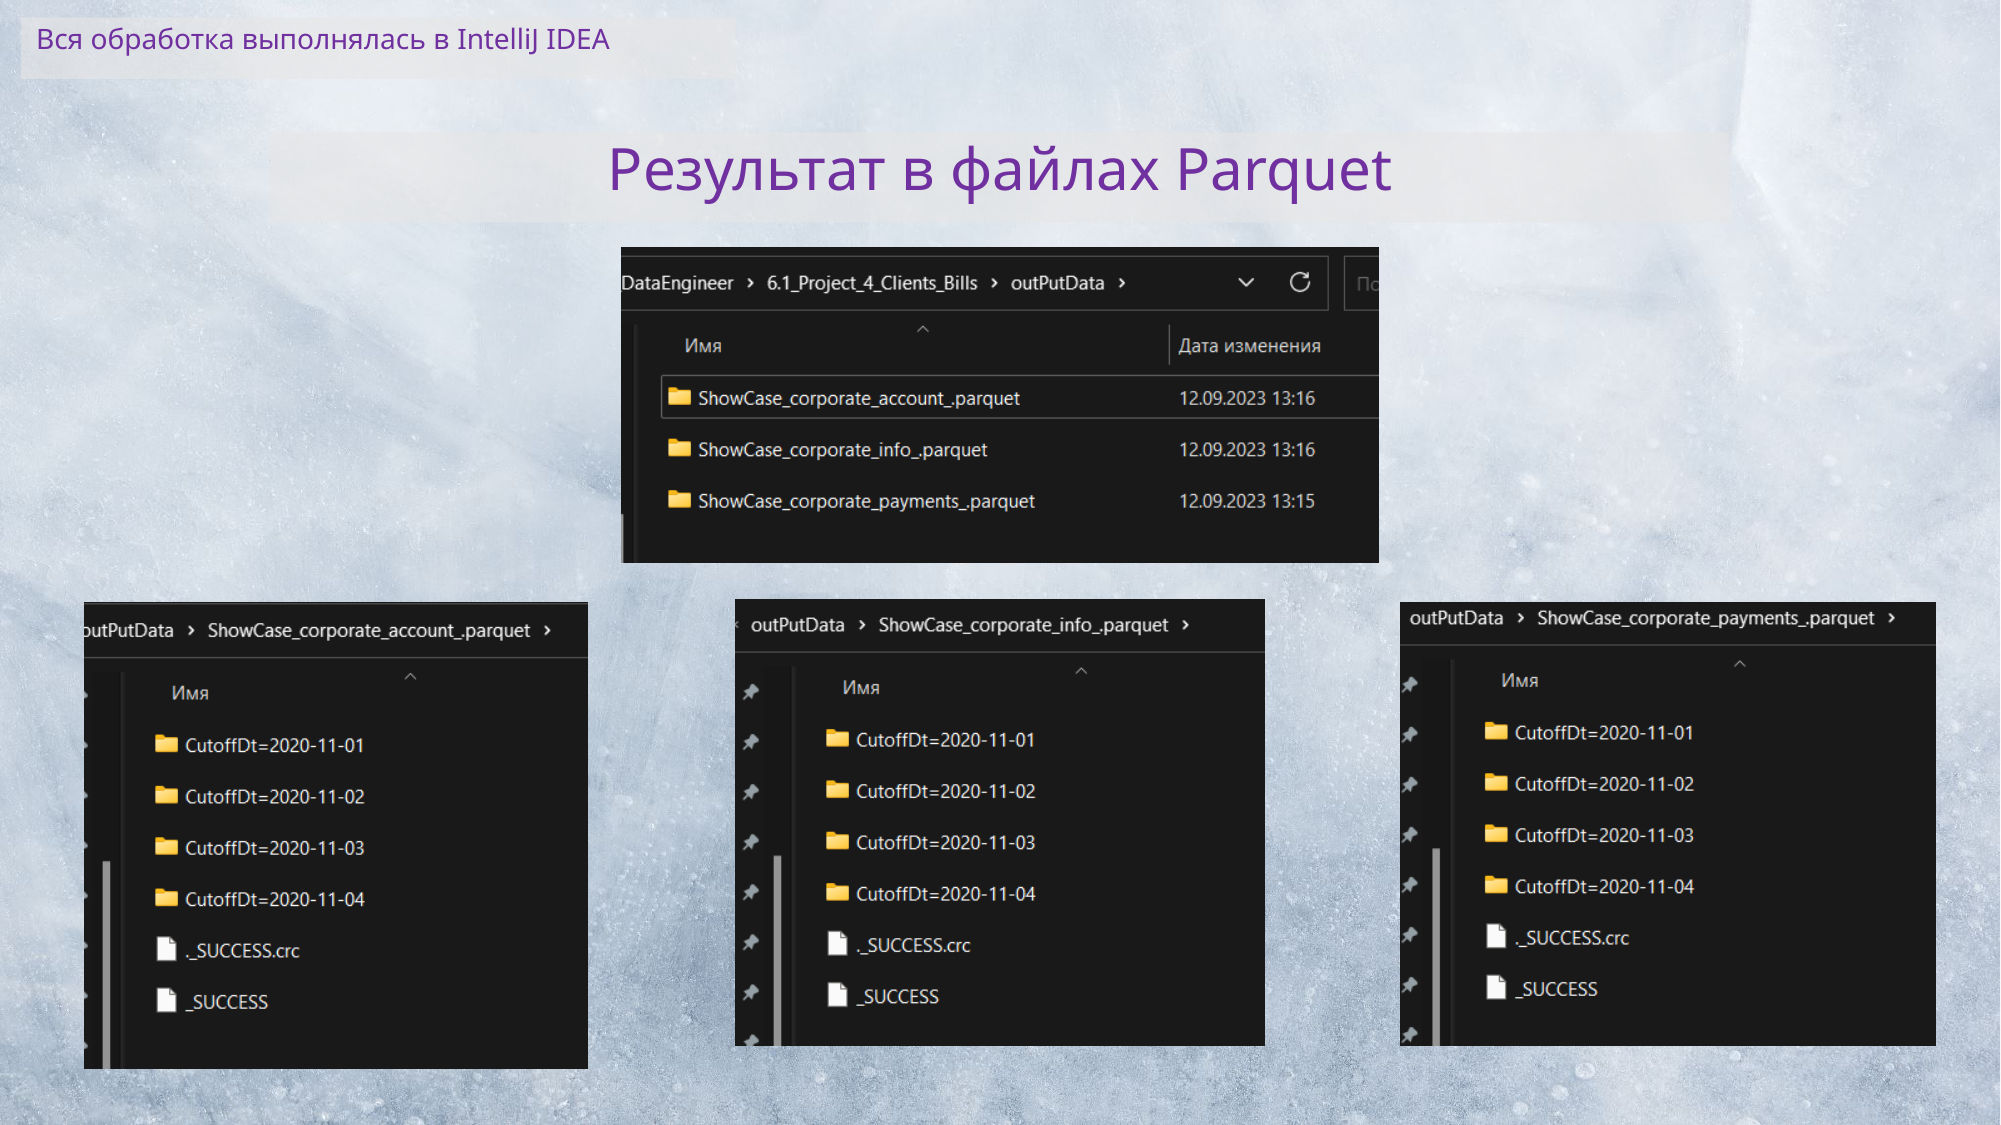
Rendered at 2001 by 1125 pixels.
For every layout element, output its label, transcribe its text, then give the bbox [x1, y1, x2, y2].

subtitle Вся обработка выполнялась в IntelliJ IDEA [21, 17, 736, 79]
text_box Результат в файлах Parquet [270, 132, 1730, 223]
picture [0, 0, 2001, 1125]
